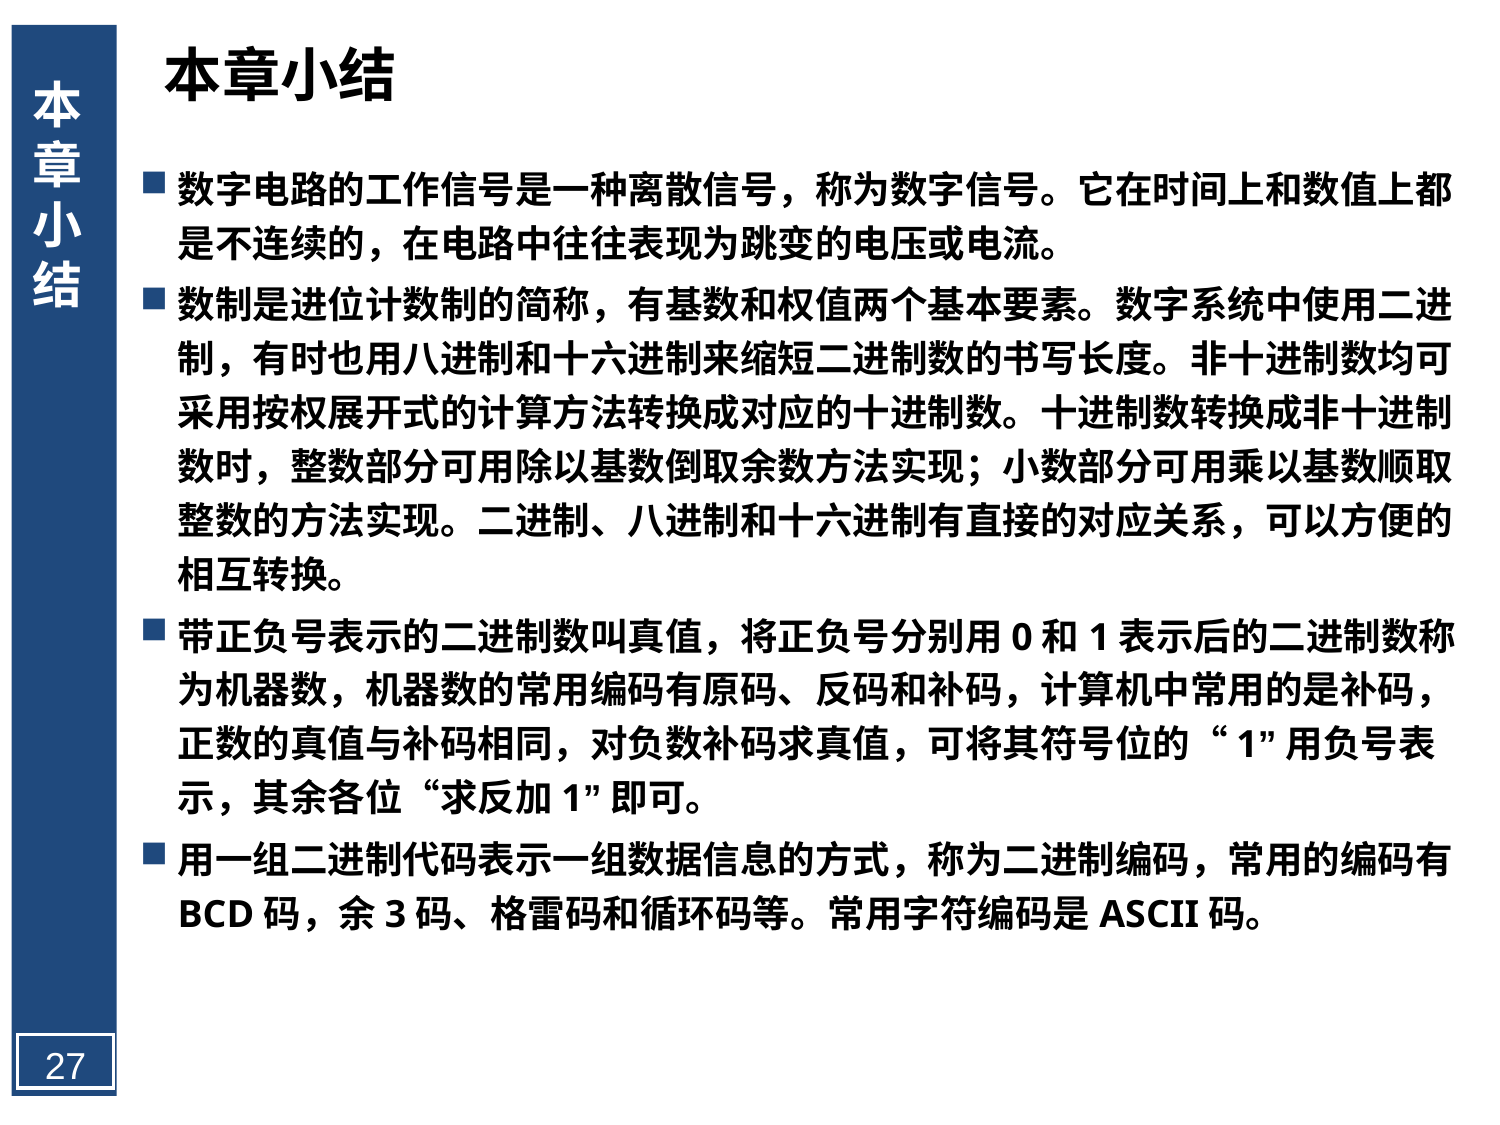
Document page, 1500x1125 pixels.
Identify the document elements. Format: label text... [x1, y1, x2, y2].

text_box 数字电路的工作信号是一种离散信号，称为数字信号。它在时间上和数值上都是不连续的，在电路中往往表现为跳变的电压或电流。 数制是进位计数制的简称，有基数和权值两个基本要素。数字系统中使用二进制，有时也用八进制和十六进制来缩短二进制数的书写长度。非十进制数均可采用按权展开式的计算方法转换成对应的十进制数。十进制数转换成非十进制数时，整数部分可用除以基数倒取余数方法实现；小数部分可用乘以基数顺取整数的方法实现。二进制、八进制和十六进制有直接的对应关系，可以方便的相互转换。 带正负号表示的二进制数叫真值，将正负号分别用0和1表示后的二进制数称为机器数，机器数的常用编码有原码、反码和补码，计算机中常用的是补码，正数的真值与补码相同，对负数补码求真值，可将其符号位的“1”用负号表示，其余各位“求反加1”即可。 用一组二进制代码表示一组数据信息的方式，称为二进制编码，常用的编码有BCD码，余3码、格雷码和循环码等。常用字符编码是ASCII码。 [117, 149, 1487, 977]
slide_number 27 [16, 1033, 115, 1090]
title 本章小结 [17, 66, 115, 1075]
text_box 本章小结 [149, 31, 1448, 108]
